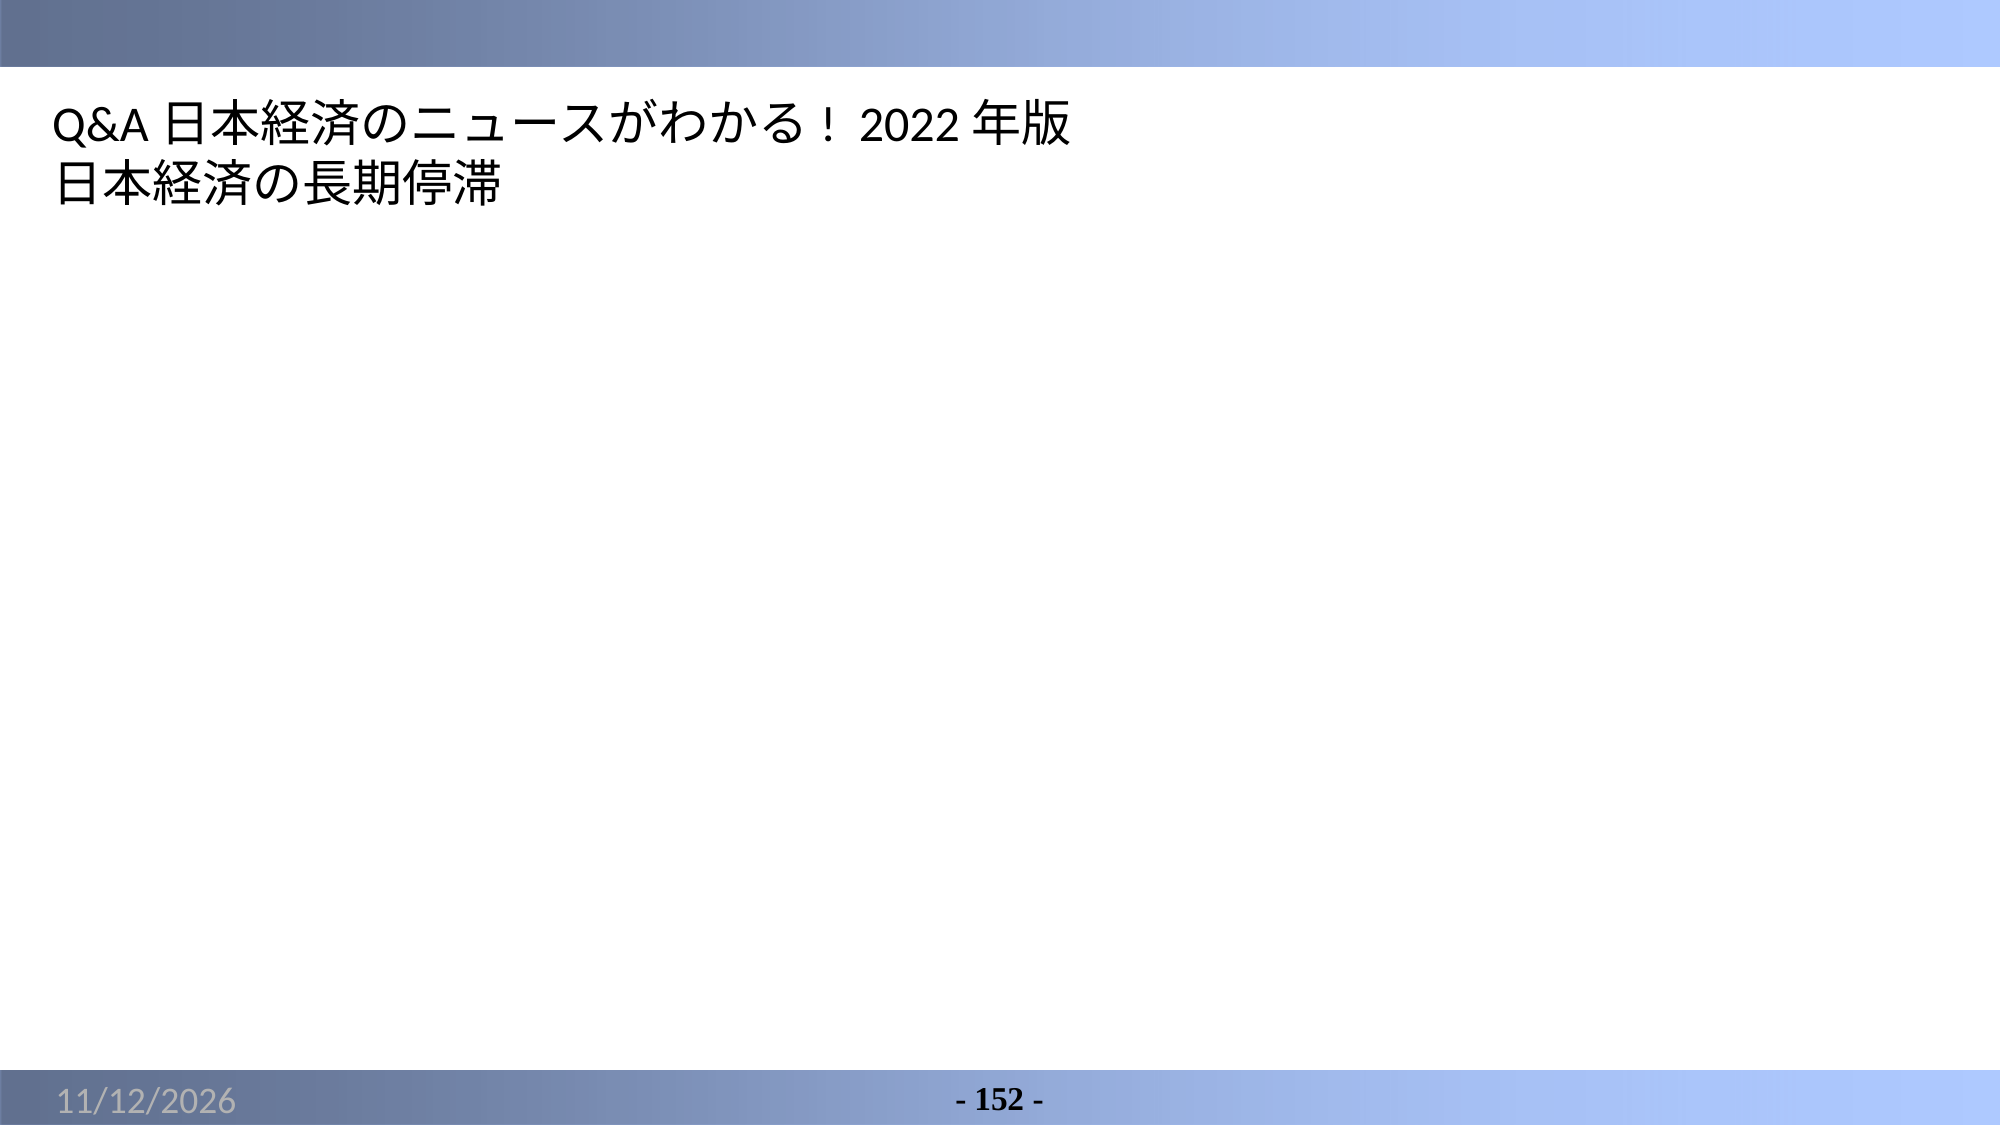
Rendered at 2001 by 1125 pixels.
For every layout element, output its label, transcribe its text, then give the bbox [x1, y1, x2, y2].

list Q&A日本経済のニュースがわかる! 2022年版 日本経済の長期停滞 [52, 91, 1946, 213]
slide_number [55, 1076, 516, 1122]
slide_number - 152 - [934, 1078, 1063, 1117]
